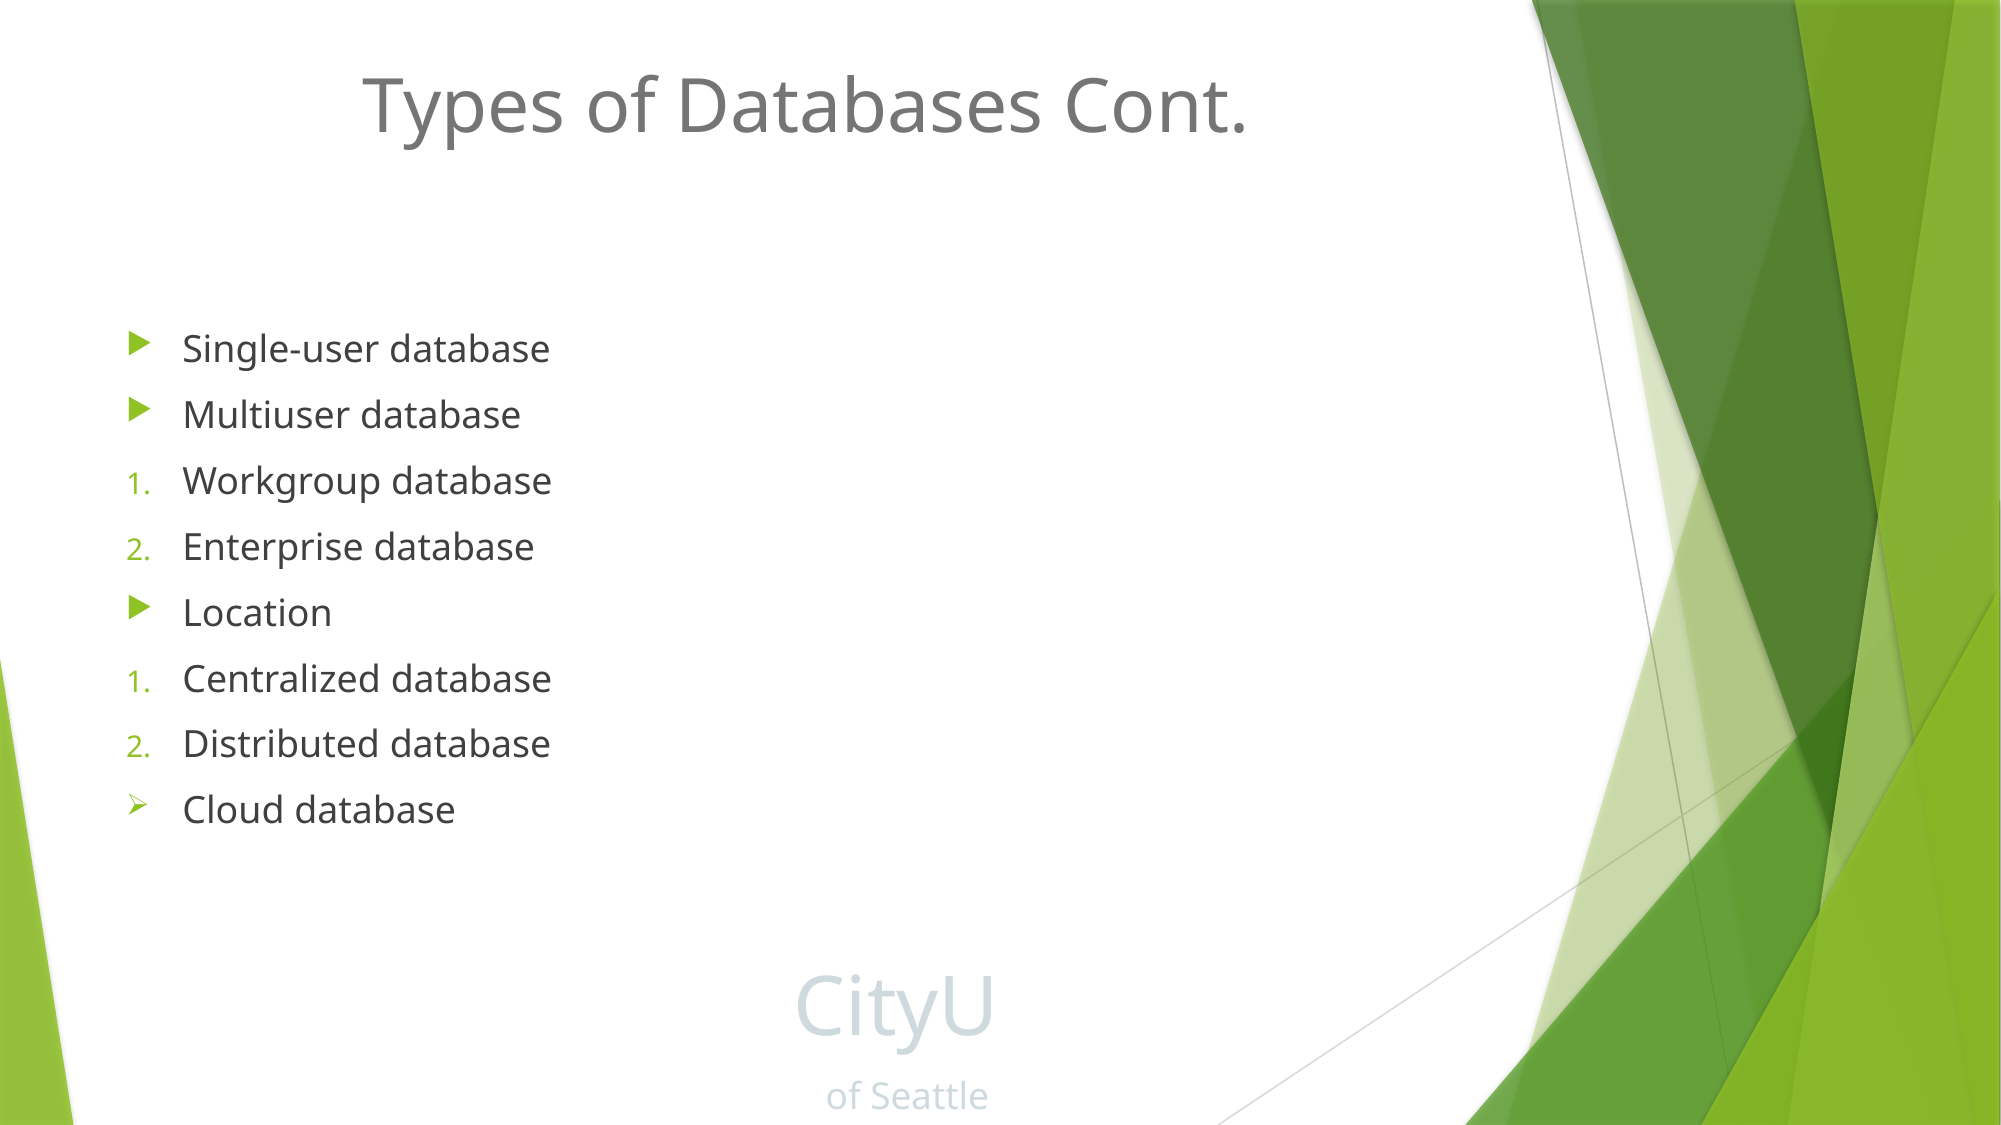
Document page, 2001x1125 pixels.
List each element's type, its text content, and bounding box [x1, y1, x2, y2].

title Types of Databases Cont. [111, 50, 1522, 170]
text_box CityU of Seattle [550, 945, 1265, 1125]
list Single-user database Multiuser database Workgroup database Enterprise database Location Centralized database Distributed database Cloud database [111, 317, 1522, 983]
